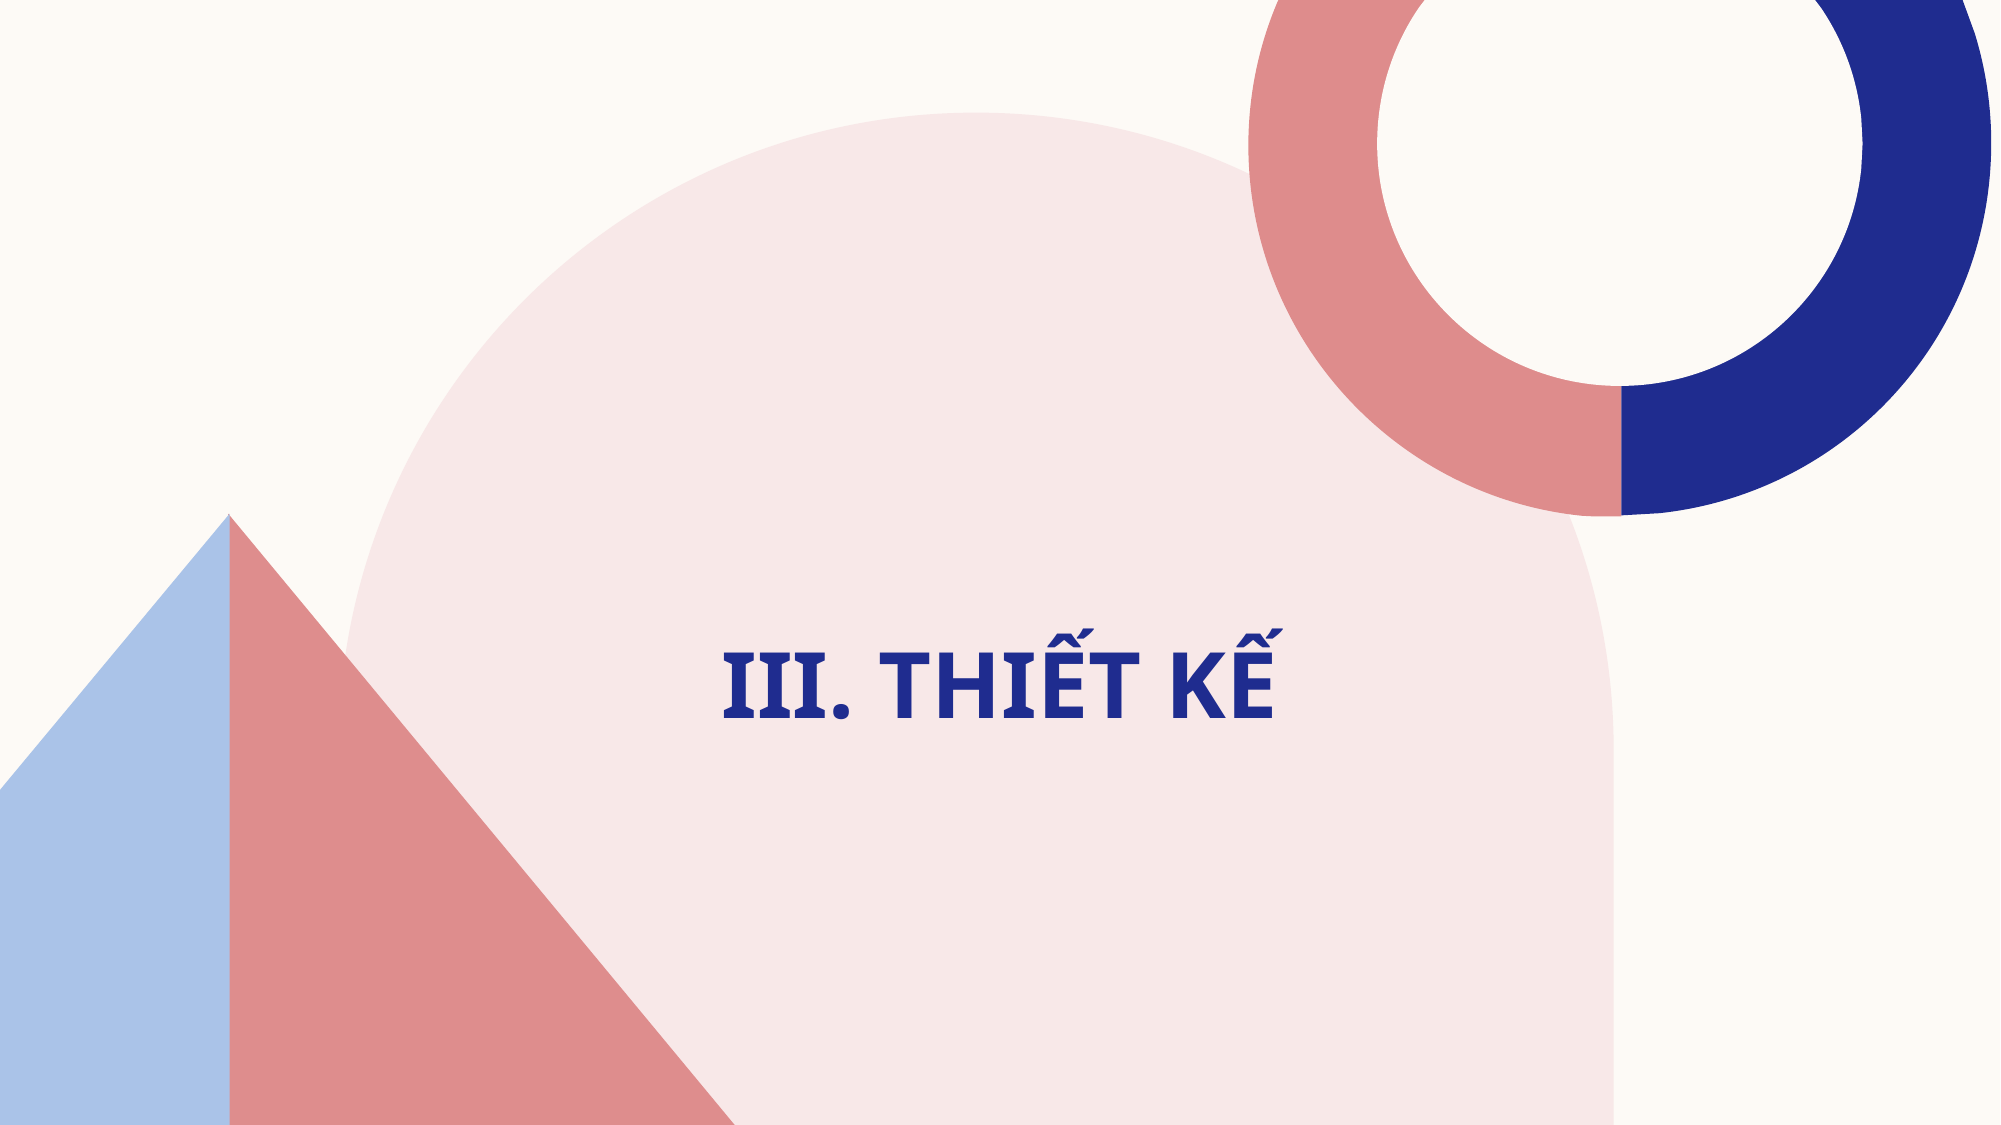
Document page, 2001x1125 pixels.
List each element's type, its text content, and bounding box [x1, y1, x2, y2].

title III. Thiết kế [474, 619, 1525, 746]
